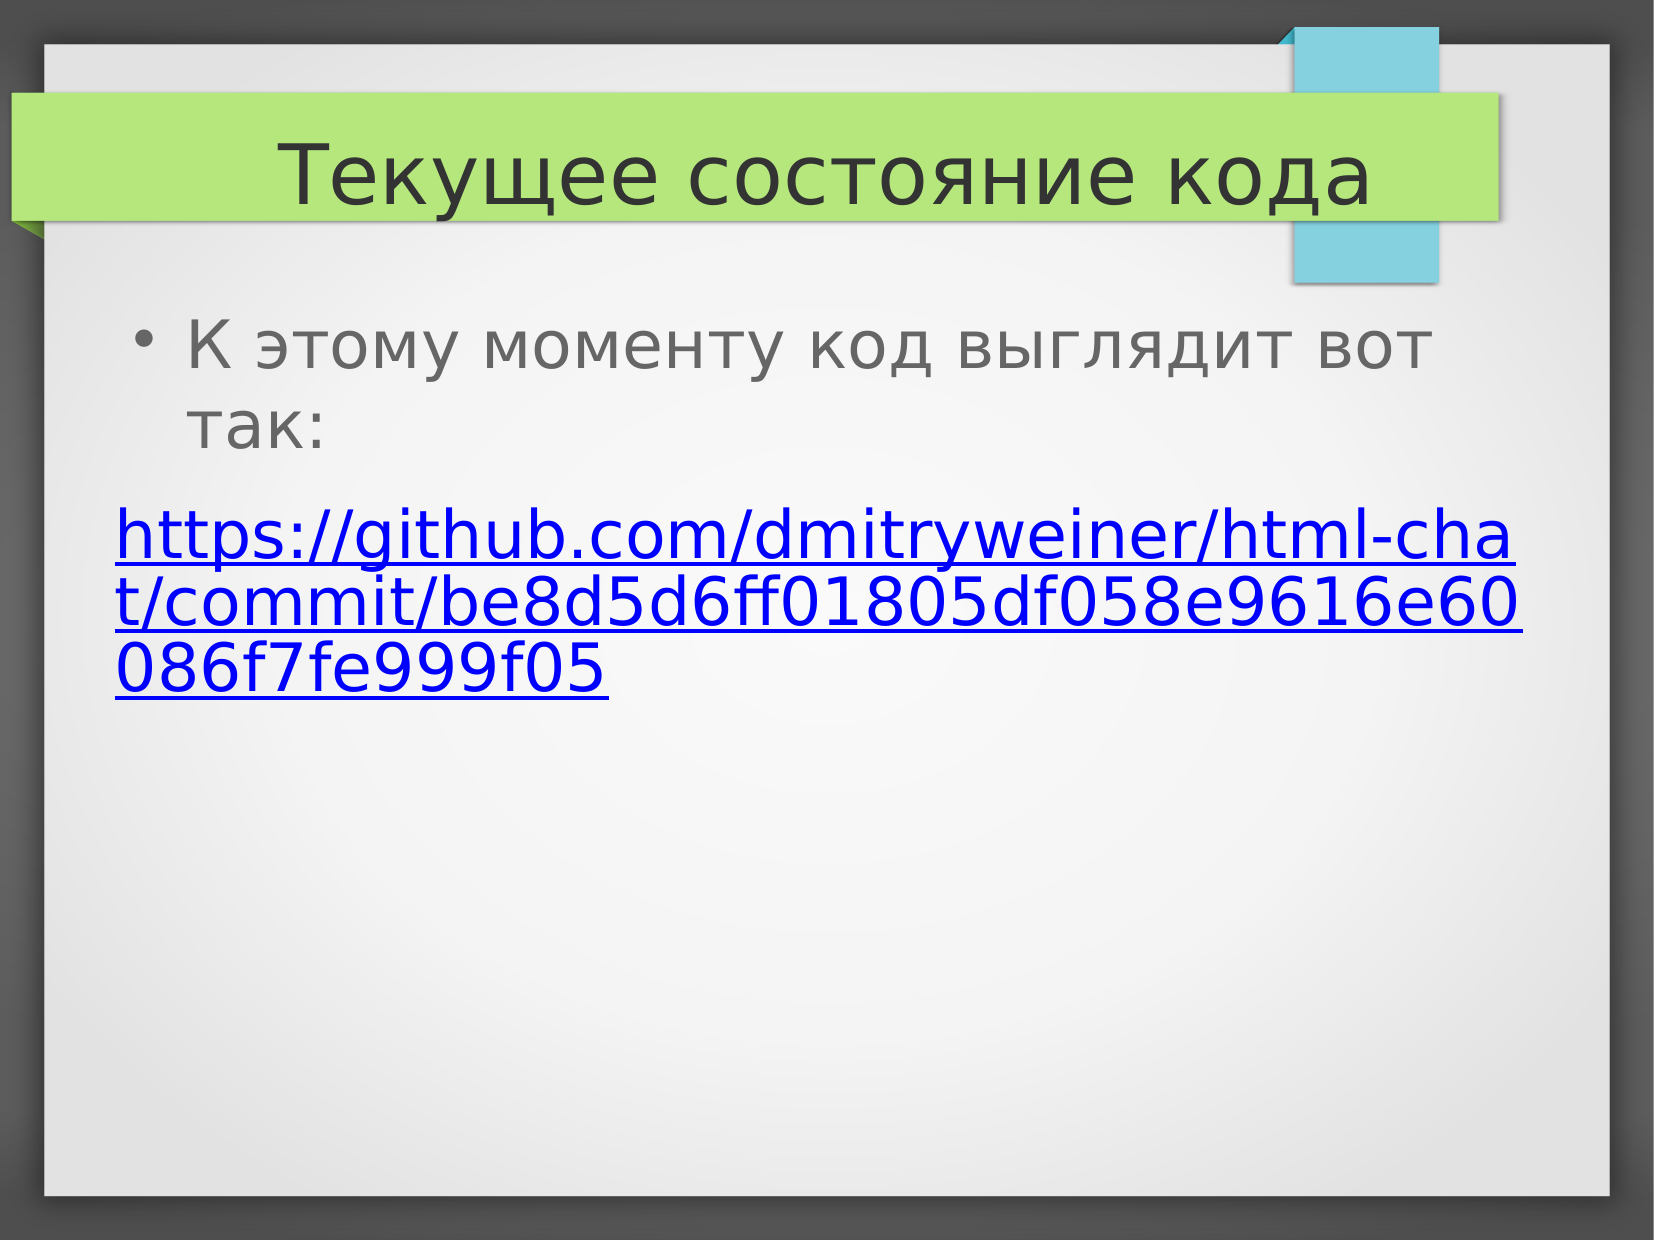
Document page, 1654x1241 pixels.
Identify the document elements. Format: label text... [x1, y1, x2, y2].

text_box Текущее состояние кода [114, 121, 1539, 222]
text_box К этому моменту код выглядит вот так: https://github.com/dmitryweiner/html-chat/commit/be8d5d6ff01805df058e9616e60086f7fe999f05 [114, 302, 1539, 1033]
picture [0, 0, 1654, 1240]
